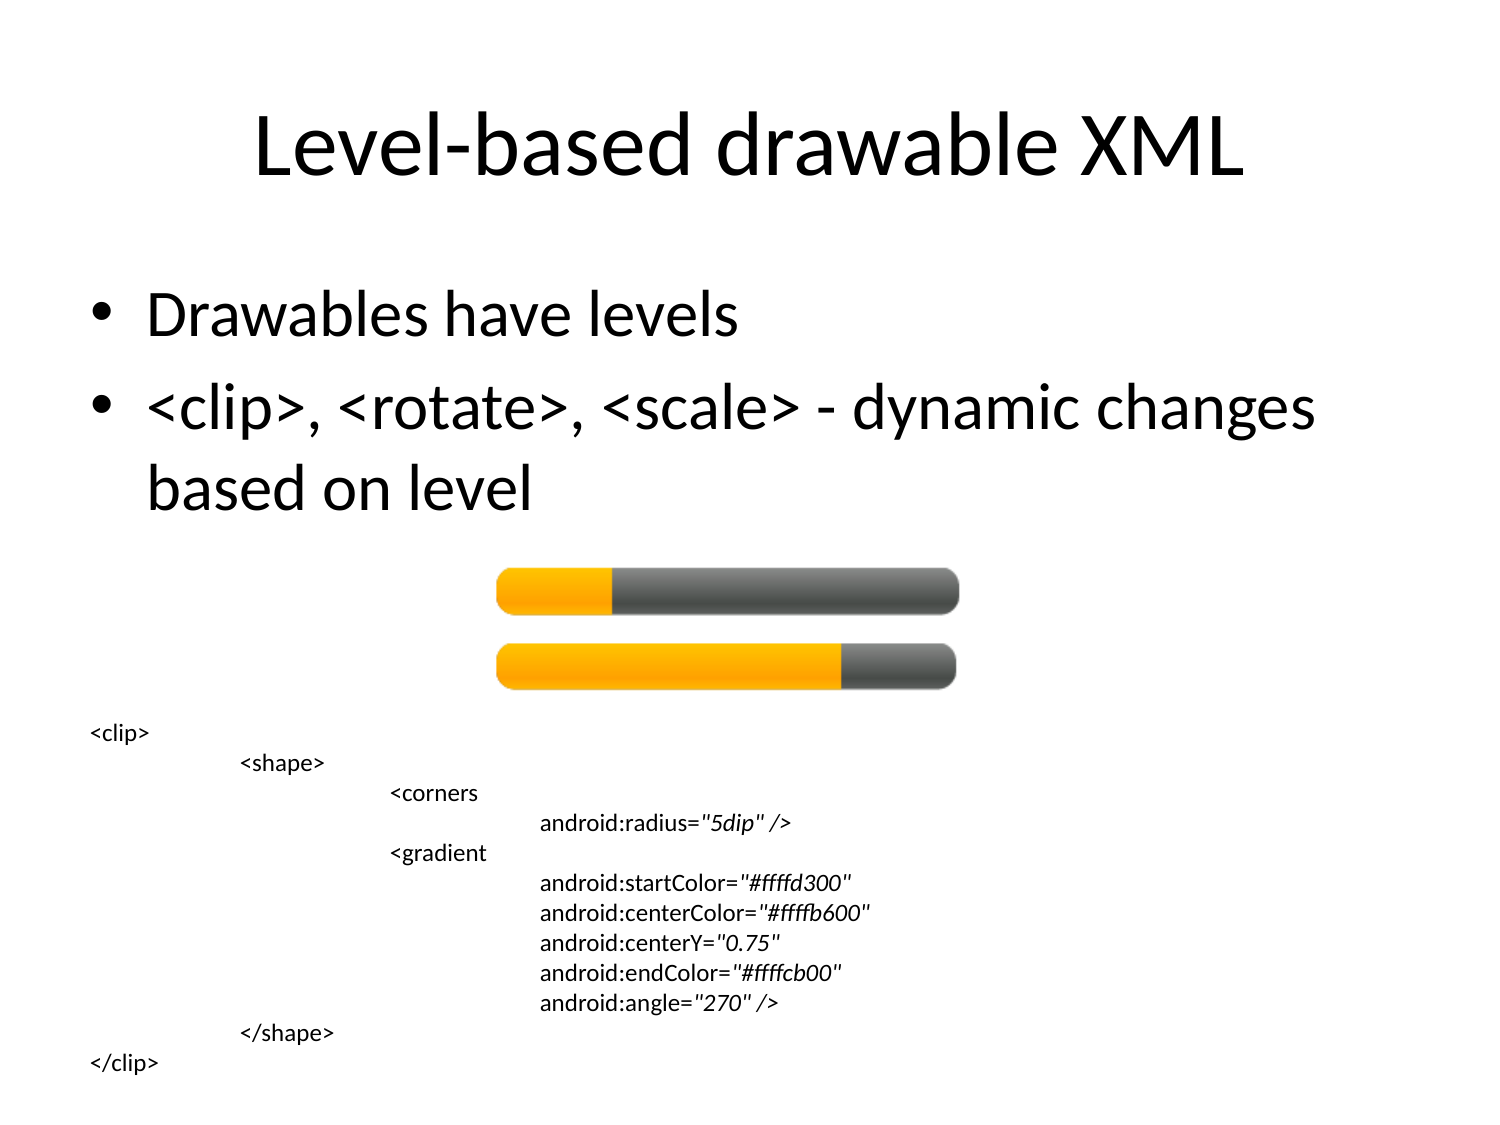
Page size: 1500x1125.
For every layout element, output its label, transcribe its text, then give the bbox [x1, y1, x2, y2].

picture [492, 639, 961, 695]
text_box <clip> <shape> <corners android:radius="5dip" /> <gradient android:startColor="#ffffd300" android:centerColor="#ffffb600" android:centerY="0.75" android:endColor="#ffffcb00" android:angle="270" /> </shape> </clip> [74, 709, 1438, 1084]
list Drawables have levels <clip>, <rotate>, <scale> - dynamic changes based on level [75, 262, 1425, 709]
picture [492, 565, 961, 619]
title Level-based drawable XML [75, 45, 1425, 233]
